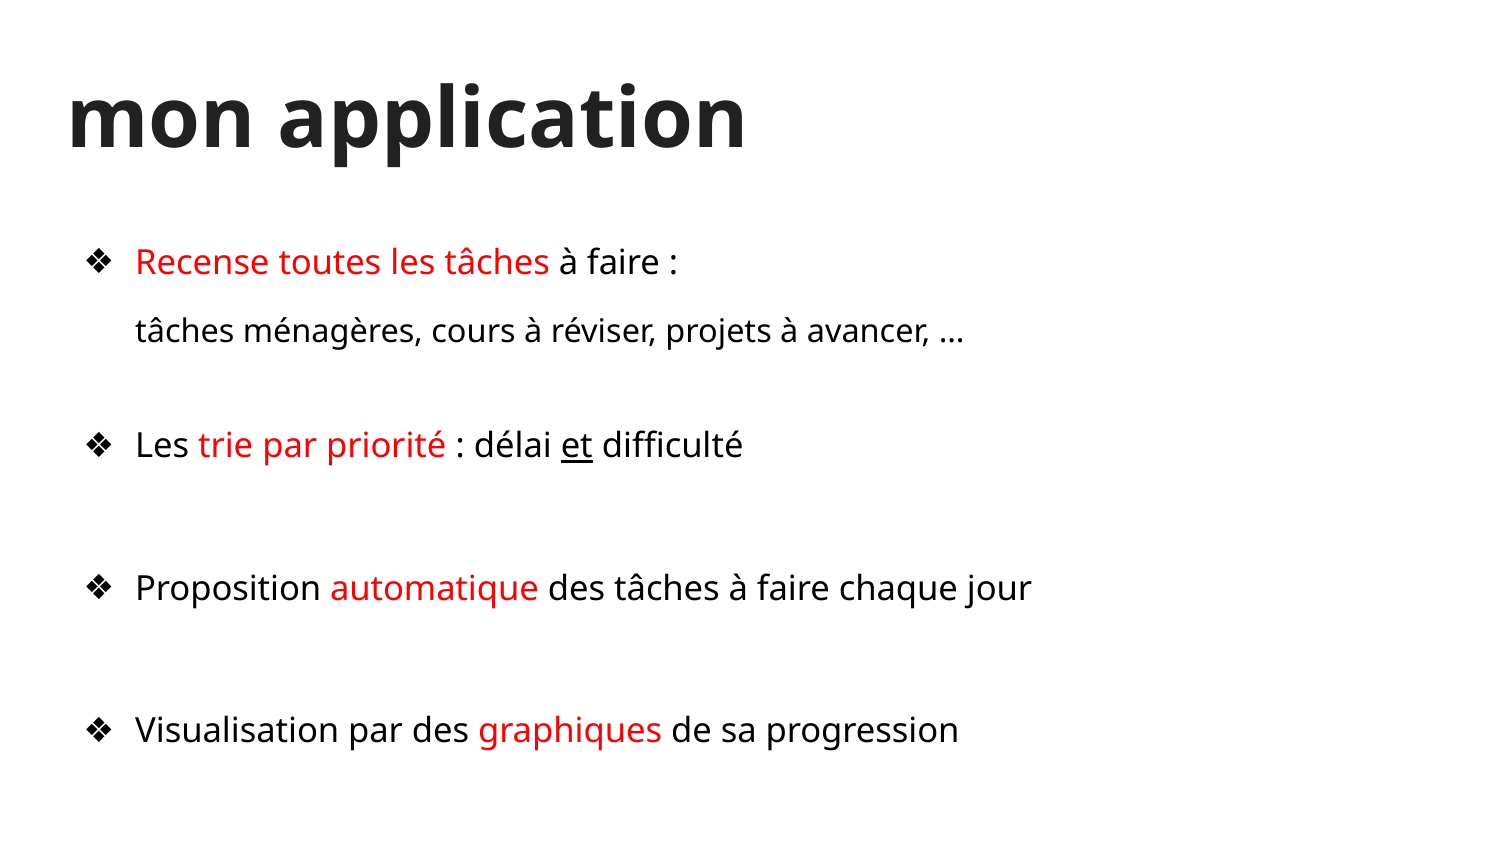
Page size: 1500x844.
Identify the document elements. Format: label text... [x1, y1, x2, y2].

title mon application [51, 48, 1449, 180]
list Recense toutes les tâches à faire : tâches ménagères, cours à réviser, projets à avancer, … Les trie par priorité : délai et difficulté Proposition automatique des tâches à faire chaque jour Visualisation par des graphiques de sa progression [51, 218, 1449, 767]
